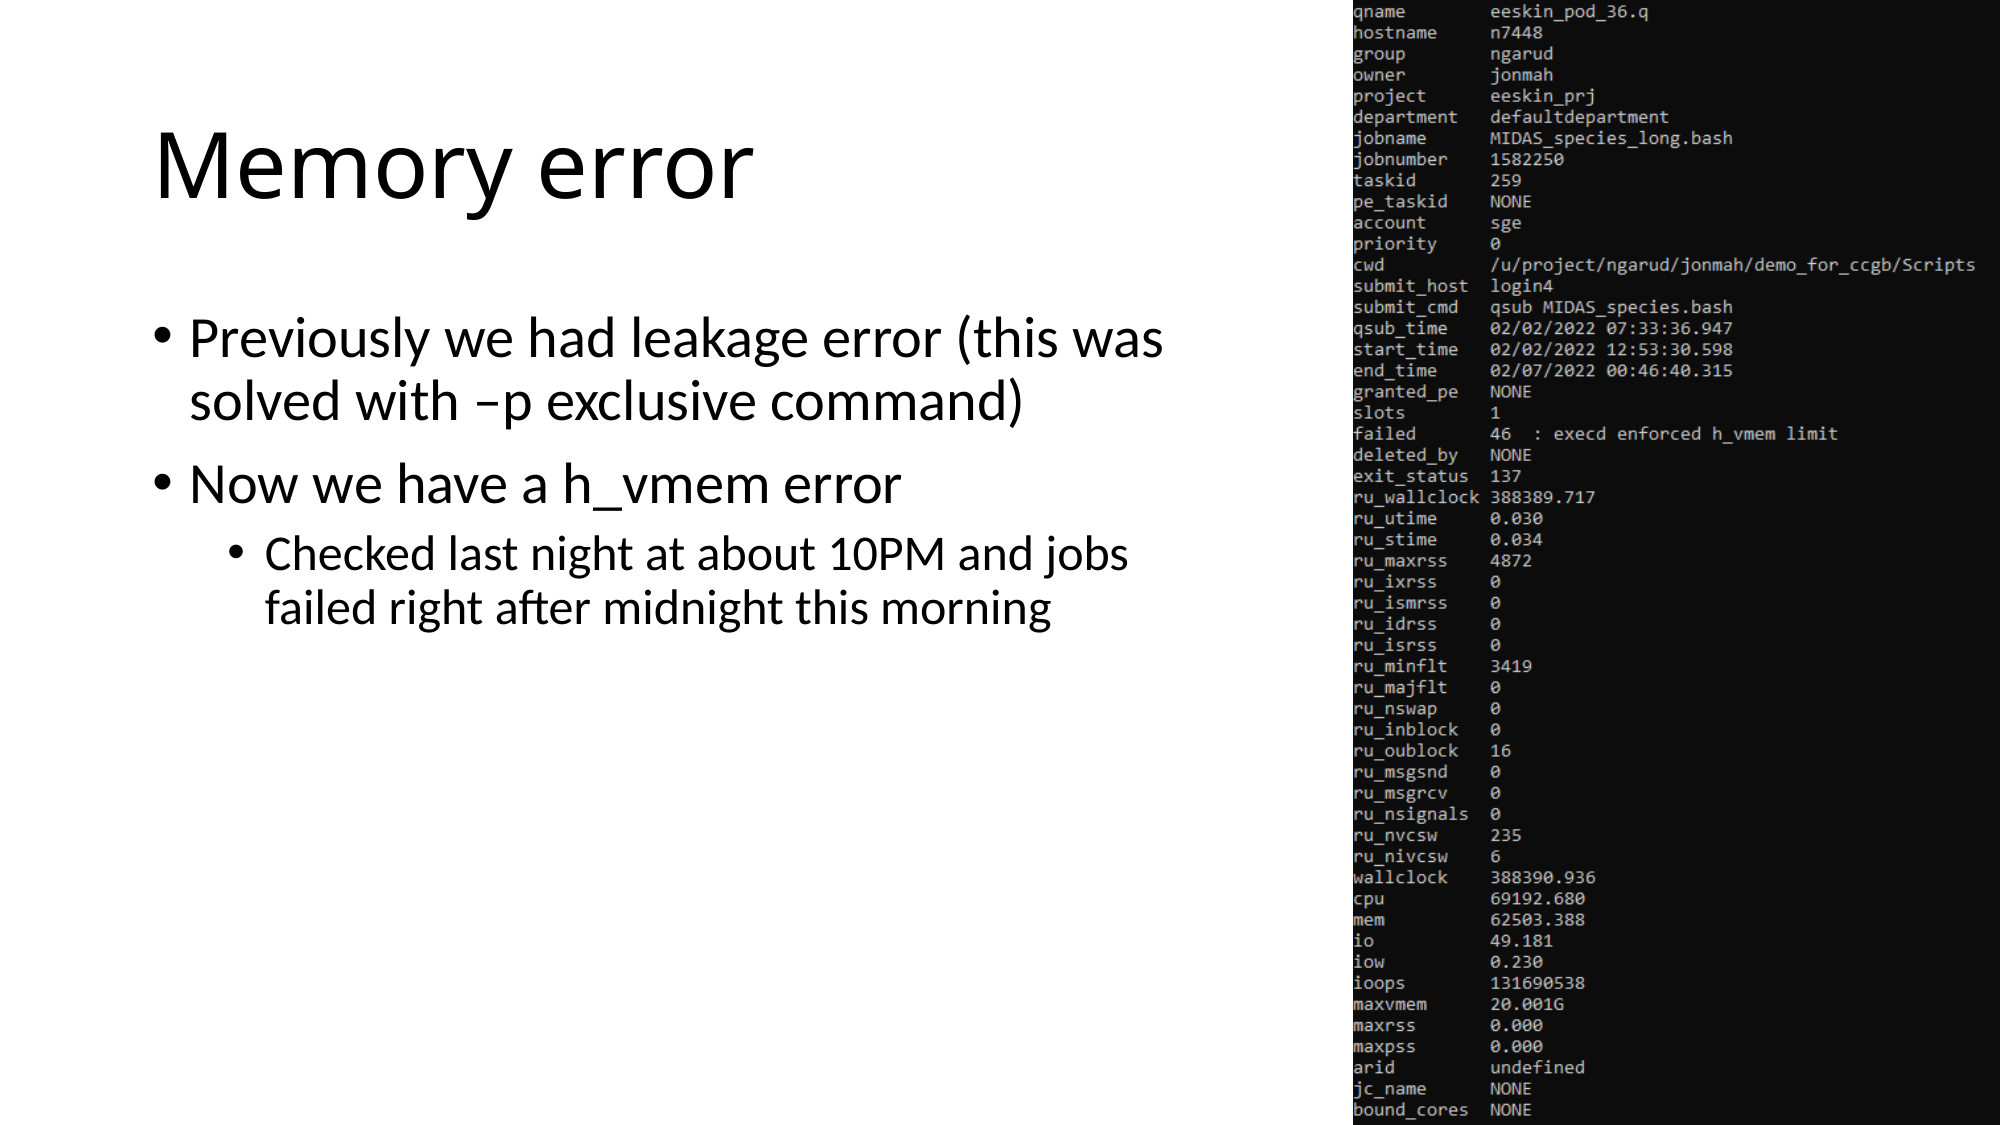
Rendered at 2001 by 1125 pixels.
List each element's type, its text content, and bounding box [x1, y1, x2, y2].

picture [1353, 0, 2000, 1125]
list Previously we had leakage error (this was solved with –p exclusive command) Now we have a h_vmem error Checked last night at about 10PM and jobs failed right after midnight this morning [137, 299, 1260, 1014]
title Memory error [137, 59, 1353, 278]
